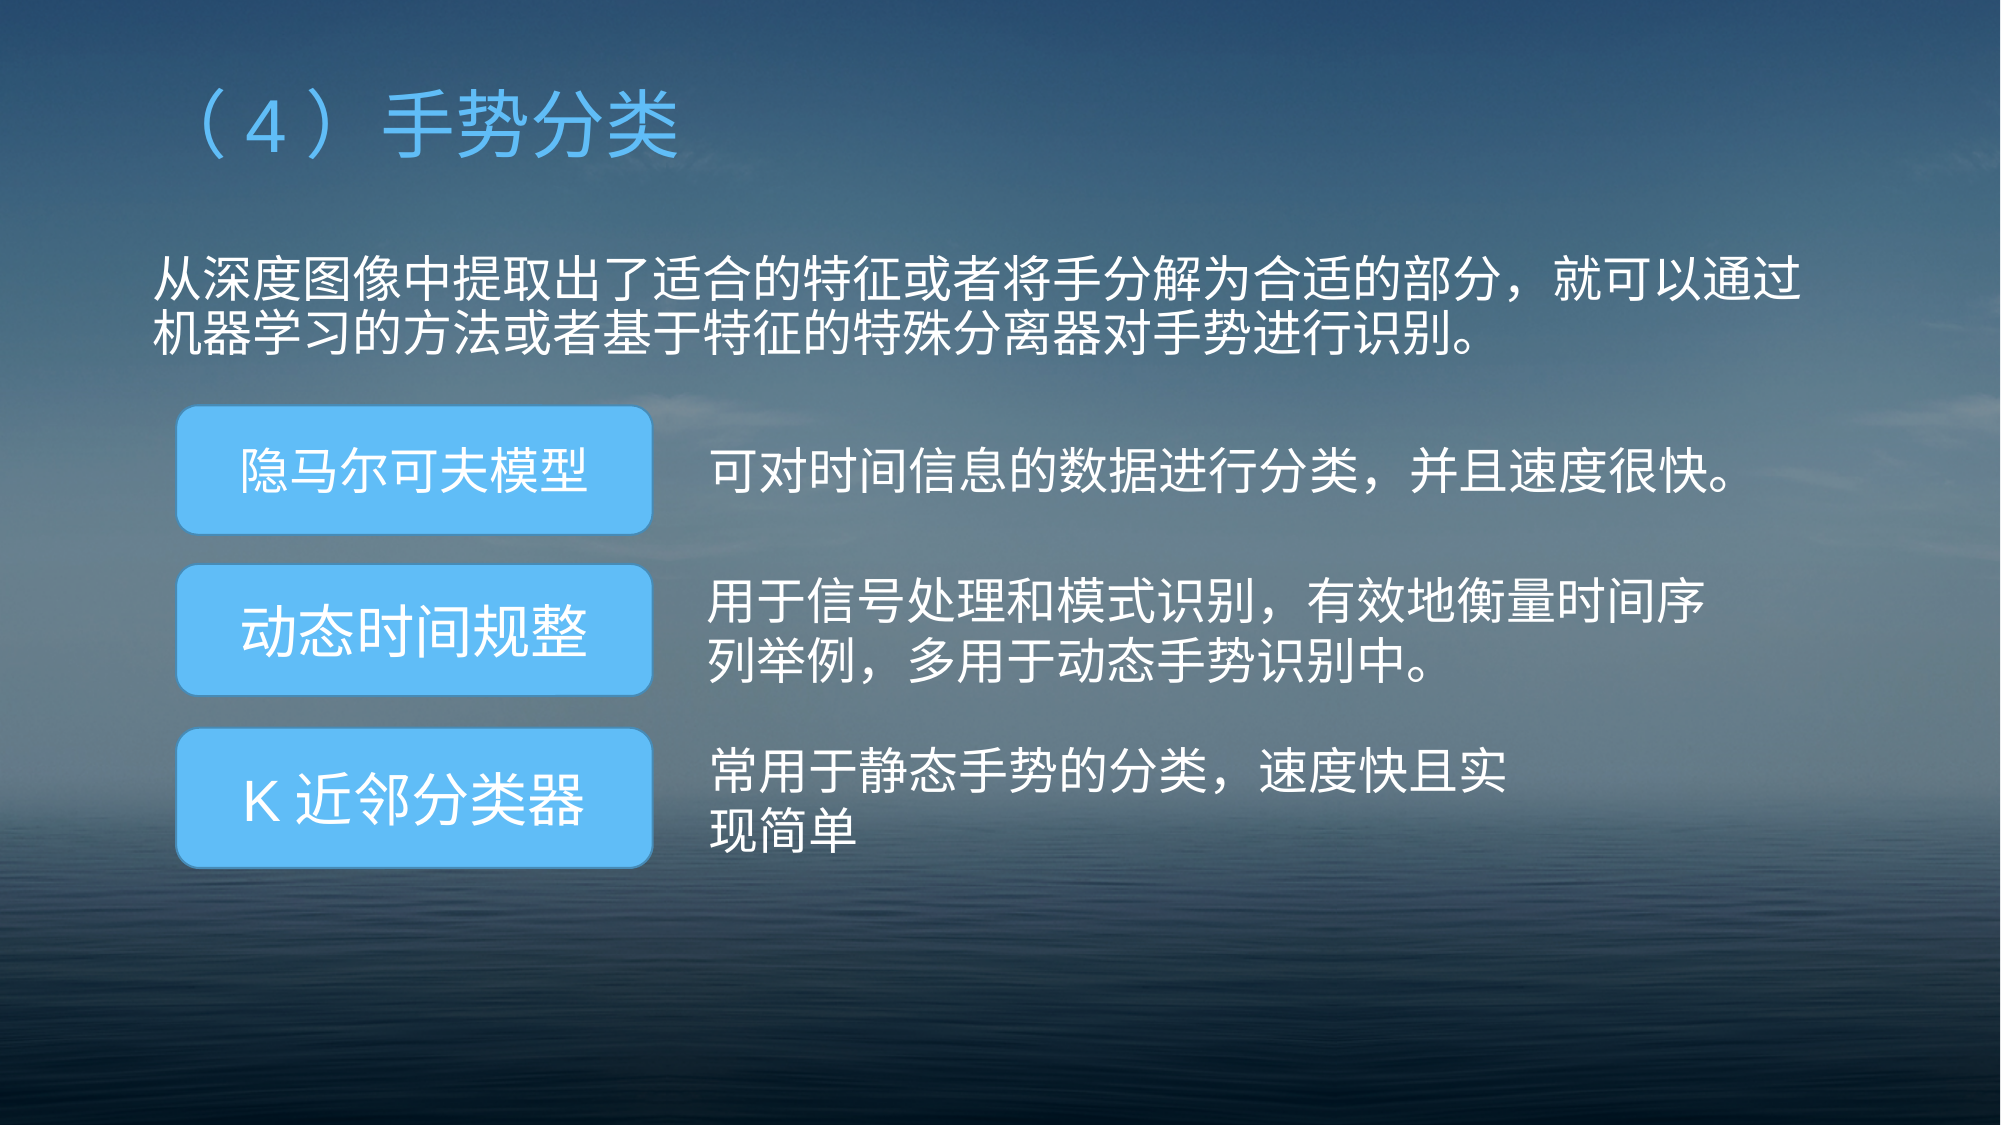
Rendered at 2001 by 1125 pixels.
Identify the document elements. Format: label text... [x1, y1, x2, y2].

list 从深度图像中提取出了适合的特征或者将手分解为合适的部分，就可以通过机器学习的方法或者基于特征的特殊分离器对手势进行识别。 [137, 246, 1863, 1014]
text_box 动态时间规整 [175, 562, 654, 698]
text_box 用于信号处理和模式识别，有效地衡量时间序列举例，多用于动态手势识别中。 [691, 562, 1766, 698]
picture [0, 0, 2001, 1125]
text_box K近邻分类器 [175, 726, 654, 870]
text_box 可对时间信息的数据进行分类，并且速度很快。 [694, 432, 1747, 507]
text_box 常用于静态手势的分类，速度快且实现简单 [694, 731, 1559, 867]
text_box 隐马尔可夫模型 [175, 404, 654, 536]
title （4）手势分类 [137, 59, 1863, 196]
